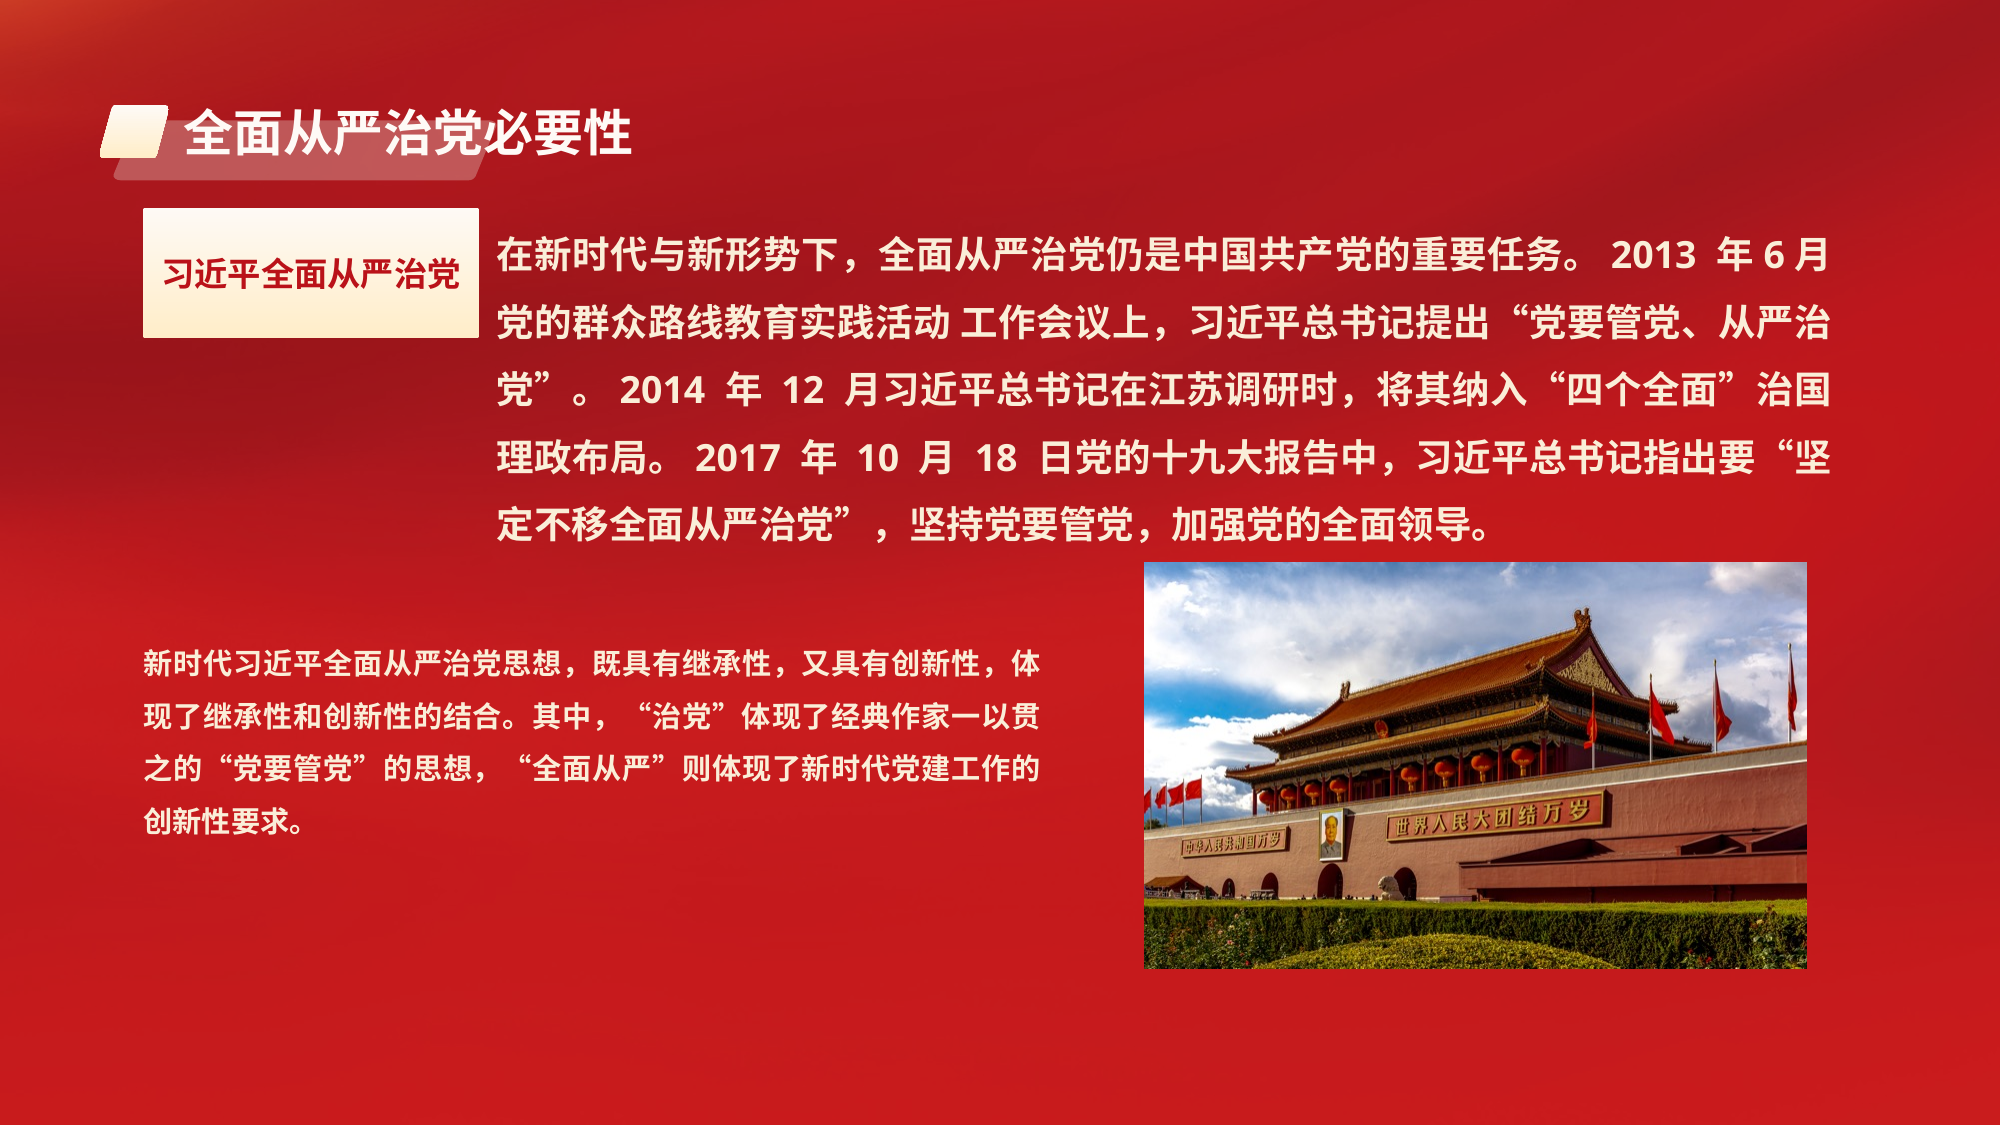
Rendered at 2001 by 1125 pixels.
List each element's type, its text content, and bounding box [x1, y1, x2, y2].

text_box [143, 208, 1833, 550]
text_box 新时代习近平全面从严治党思想，既具有继承性，又具有创新性，体现了继承性和创新性的结合。其中，“治党”体现了经典作家一以贯之的“党要管党”的思想，“全面从严”则体现了新时代党建工作的创新性要求。 [143, 628, 1041, 838]
picture [1144, 562, 1807, 969]
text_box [99, 94, 867, 181]
